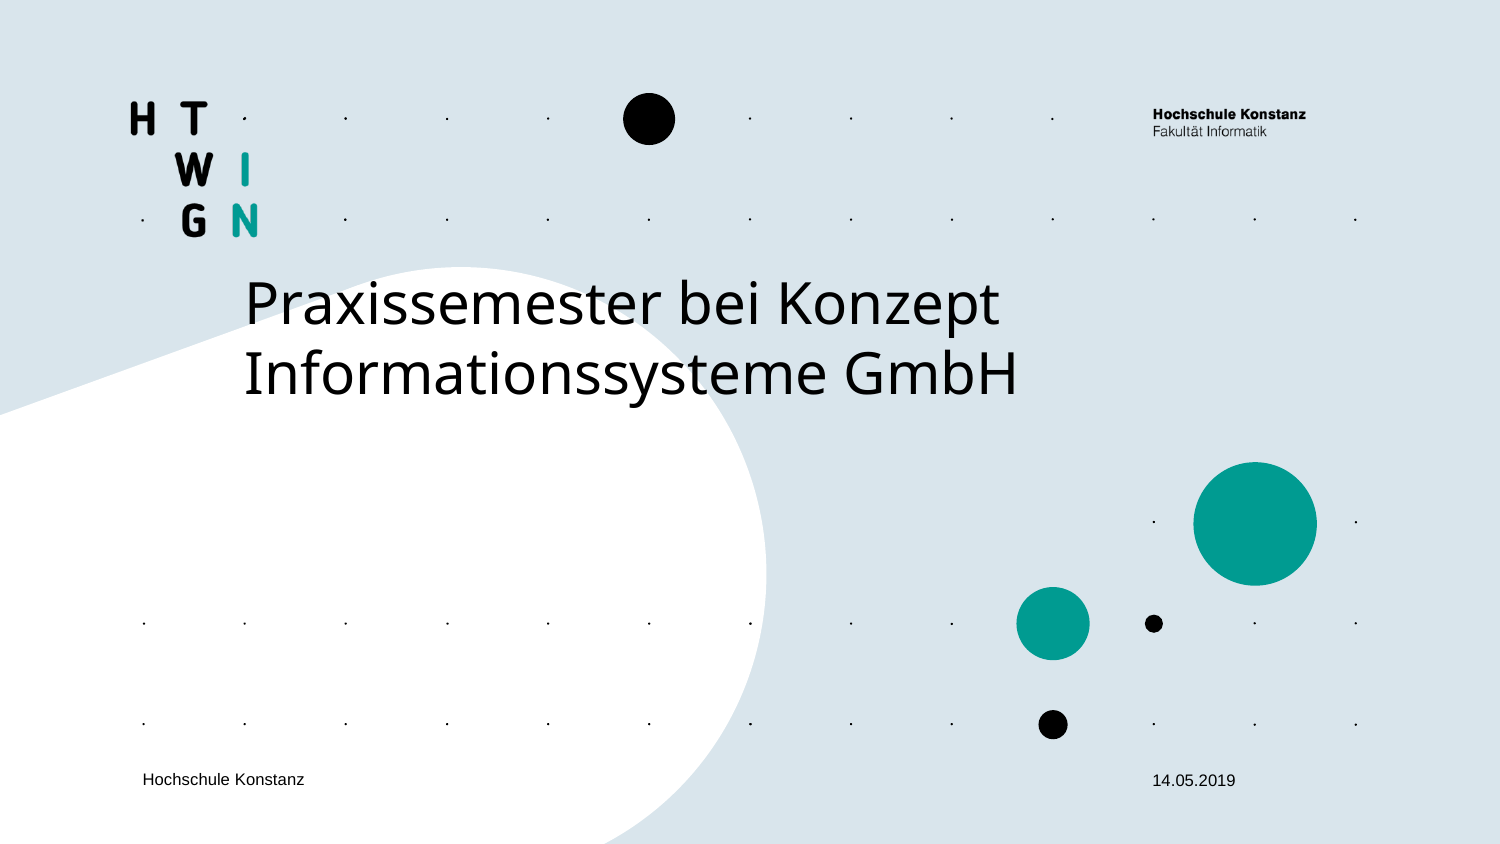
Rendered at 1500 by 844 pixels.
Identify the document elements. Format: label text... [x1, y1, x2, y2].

list Praxissemester bei Konzept Informationssysteme GmbH [229, 258, 1154, 333]
picture [1102, 67, 1462, 273]
picture [91, 67, 296, 271]
